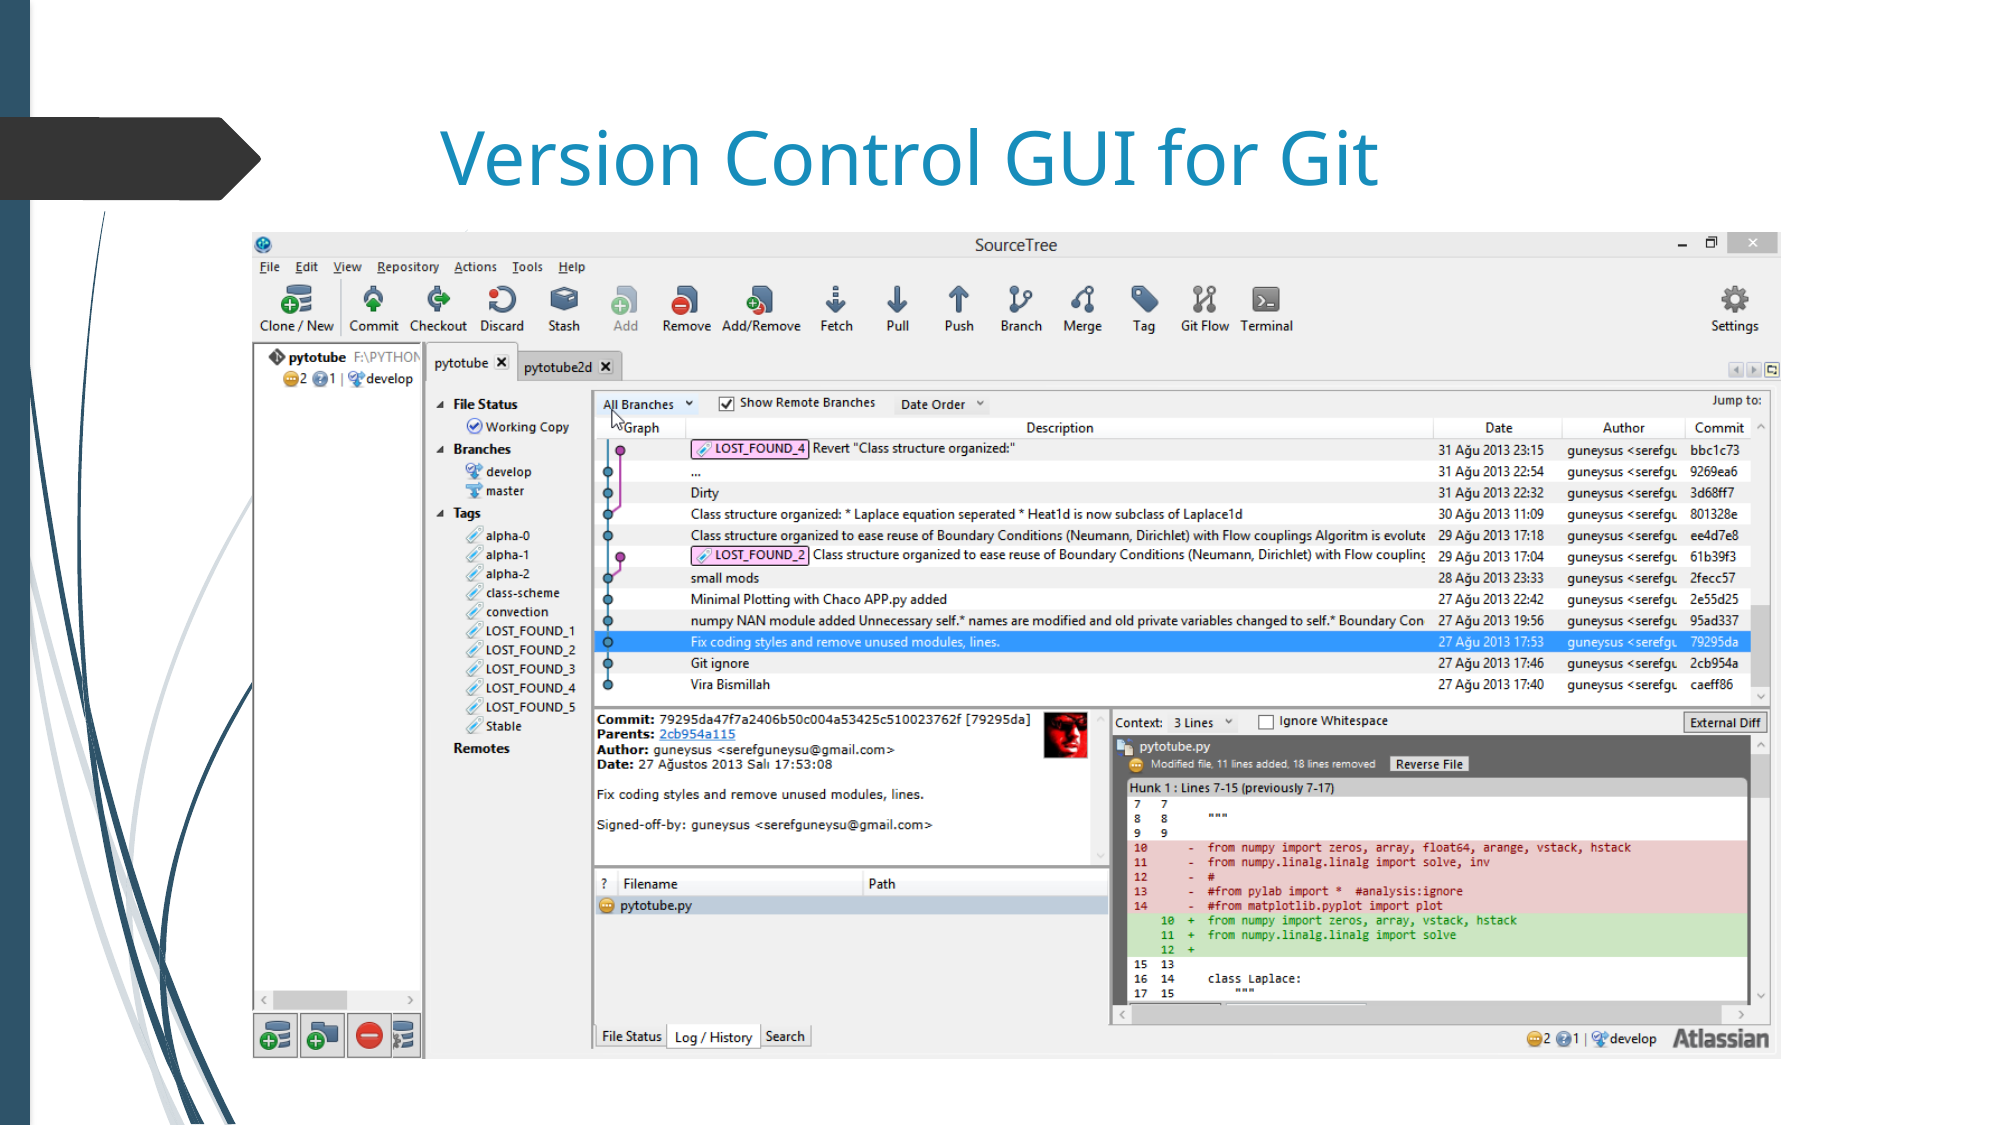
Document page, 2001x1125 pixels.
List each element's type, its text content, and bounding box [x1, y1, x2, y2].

title Version Control GUI for Git [425, 102, 1888, 313]
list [251, 232, 1781, 1059]
